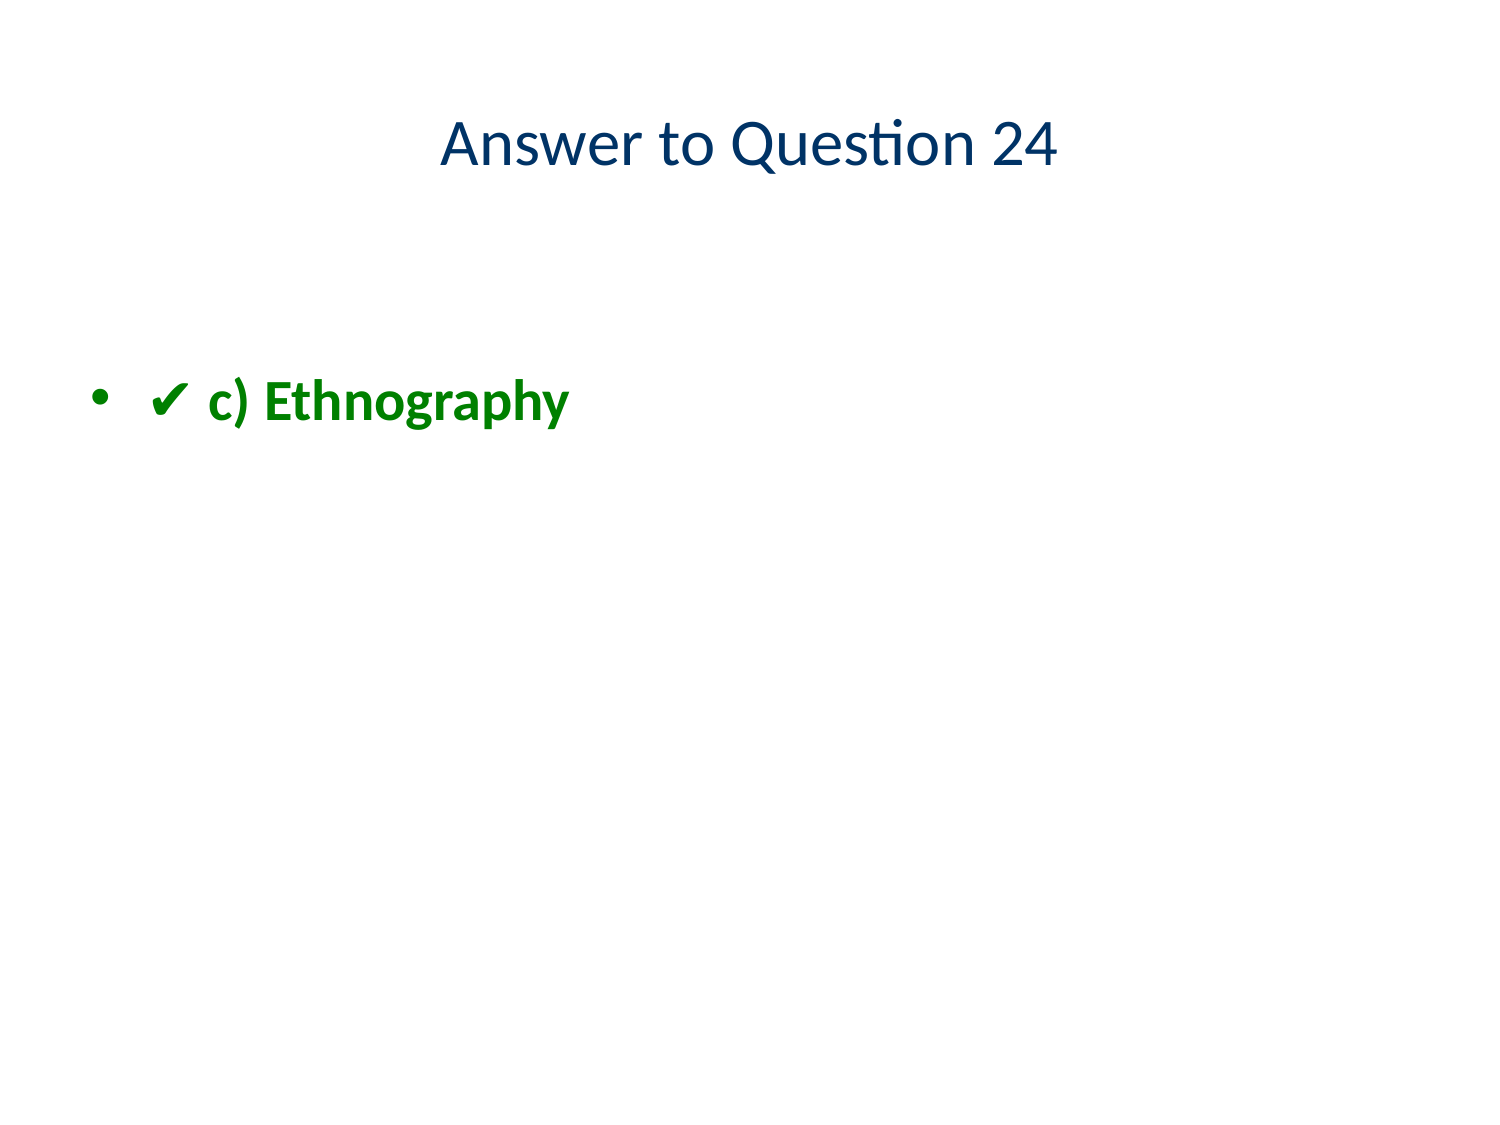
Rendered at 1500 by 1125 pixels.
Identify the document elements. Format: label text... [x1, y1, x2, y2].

title Answer to Question 24 [75, 45, 1425, 233]
list ✔️ c) Ethnography [75, 262, 1425, 1005]
